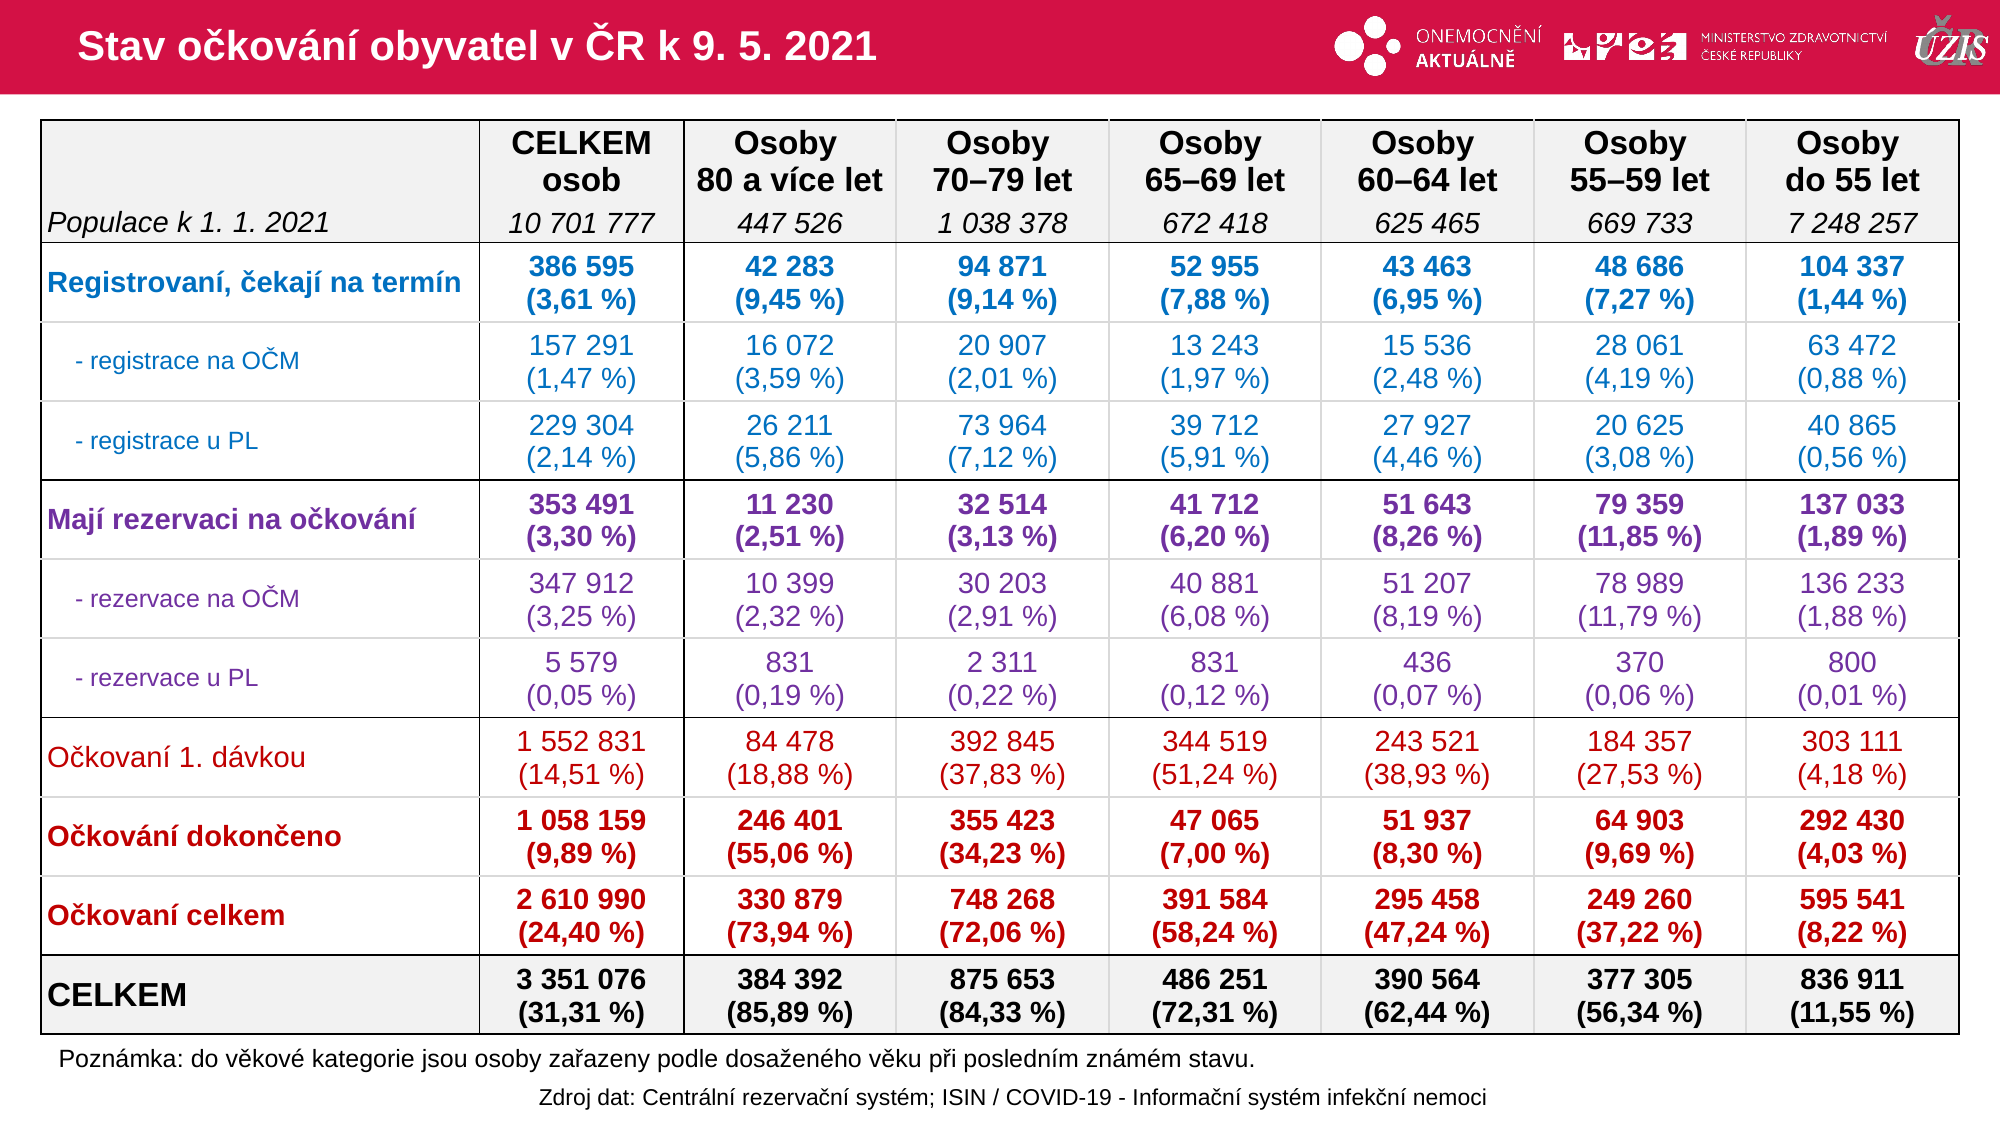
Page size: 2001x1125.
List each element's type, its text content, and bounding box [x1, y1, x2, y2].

table_cell 243 521 (38,93 %) [1322, 718, 1533, 796]
table_cell 184 357 (27,53 %) [1535, 718, 1745, 796]
table_cell 672 418 [1110, 202, 1320, 242]
table_cell 51 207 (8,19 %) [1322, 560, 1533, 637]
table_cell 384 392 (85,89 %) [685, 956, 895, 1033]
table_cell 43 463 (6,95 %) [1322, 243, 1533, 321]
table_cell 15 536 (2,48 %) [1322, 323, 1533, 400]
picture [1915, 15, 1989, 66]
table_cell 7 248 257 [1747, 202, 1958, 242]
title Stav očkování obyvatel v ČR k 9. 5. 2021 [62, 0, 1144, 95]
table_cell 386 595 (3,61 %) [480, 243, 683, 321]
table_cell 344 519 (51,24 %) [1110, 718, 1320, 796]
table_header Osoby 55–59 let [1535, 121, 1745, 202]
table_cell 40 865 (0,56 %) [1747, 402, 1958, 479]
table_cell 355 423 (34,23 %) [897, 798, 1108, 875]
table_cell 27 927 (4,46 %) [1322, 402, 1533, 479]
table_cell 800 (0,01 %) [1747, 639, 1958, 717]
table_header Osoby 65–69 let [1110, 121, 1320, 202]
table_cell 5 579 (0,05 %) [480, 639, 683, 717]
table_cell - registrace u PL [42, 402, 479, 479]
table_cell - registrace na OČM [42, 323, 479, 400]
table_cell 28 061 (4,19 %) [1535, 323, 1745, 400]
table_cell 73 964 (7,12 %) [897, 402, 1108, 479]
table_cell 292 430 (4,03 %) [1747, 798, 1958, 875]
table_header [42, 121, 479, 202]
table_cell 11 230 (2,51 %) [685, 481, 895, 558]
table_header CELKEM osob [480, 121, 683, 202]
table_cell 20 625 (3,08 %) [1535, 402, 1745, 479]
table_cell 47 065 (7,00 %) [1110, 798, 1320, 875]
table_cell 84 478 (18,88 %) [685, 718, 895, 796]
table_cell 13 243 (1,97 %) [1110, 323, 1320, 400]
picture [1563, 31, 1888, 60]
text_box Zdroj dat: Centrální rezervační systém; ISIN / COVID-19 - Informační systém infekční nemoci [523, 1080, 1503, 1118]
table_cell 246 401 (55,06 %) [685, 798, 895, 875]
table_cell 625 465 [1322, 202, 1533, 242]
table_cell CELKEM [42, 956, 479, 1033]
table_cell 136 233 (1,88 %) [1747, 560, 1958, 637]
text_box Poznámka: do věkové kategorie jsou osoby zařazeny podle dosaženého věku při posledním známém stavu. [43, 1034, 1962, 1080]
table_cell 78 989 (11,79 %) [1535, 560, 1745, 637]
table_cell 836 911 (11,55 %) [1747, 956, 1958, 1033]
table_cell 52 955 (7,88 %) [1110, 243, 1320, 321]
table_cell Očkovaní celkem [42, 877, 479, 954]
table_cell 669 733 [1535, 202, 1745, 242]
table_cell 157 291 (1,47 %) [480, 323, 683, 400]
table_cell 63 472 (0,88 %) [1747, 323, 1958, 400]
table_cell 303 111 (4,18 %) [1747, 718, 1958, 796]
table_cell 39 712 (5,91 %) [1110, 402, 1320, 479]
table_cell 51 643 (8,26 %) [1322, 481, 1533, 558]
table_cell 79 359 (11,85 %) [1535, 481, 1745, 558]
table_cell 2 311 (0,22 %) [897, 639, 1108, 717]
table_cell Očkovaní 1. dávkou [42, 718, 479, 796]
table_cell Očkování dokončeno [42, 798, 479, 875]
table_cell 1 038 378 [897, 202, 1108, 242]
table_cell 486 251 (72,31 %) [1110, 956, 1320, 1033]
table_header Osoby 70–79 let [897, 121, 1108, 202]
table_header Osoby 60–64 let [1322, 121, 1533, 202]
table_cell 595 541 (8,22 %) [1747, 877, 1958, 954]
table_cell 229 304 (2,14 %) [480, 402, 683, 479]
table_cell 42 283 (9,45 %) [685, 243, 895, 321]
table_cell 10 399 (2,32 %) [685, 560, 895, 637]
table_cell 48 686 (7,27 %) [1535, 243, 1745, 321]
table_cell 392 845 (37,83 %) [897, 718, 1108, 796]
table_cell 41 712 (6,20 %) [1110, 481, 1320, 558]
table_cell 30 203 (2,91 %) [897, 560, 1108, 637]
table_cell 249 260 (37,22 %) [1535, 877, 1745, 954]
table_cell 94 871 (9,14 %) [897, 243, 1108, 321]
table_cell - rezervace u PL [42, 639, 479, 717]
table_cell 390 564 (62,44 %) [1322, 956, 1533, 1033]
table_cell Mají rezervaci na očkování [42, 481, 479, 558]
table_cell 447 526 [685, 202, 895, 242]
table_cell - rezervace na OČM [42, 560, 479, 637]
table_cell 40 881 (6,08 %) [1110, 560, 1320, 637]
table_cell 391 584 (58,24 %) [1110, 877, 1320, 954]
table_cell 3 351 076 (31,31 %) [480, 956, 683, 1033]
table_cell 436 (0,07 %) [1322, 639, 1533, 717]
table_cell 20 907 (2,01 %) [897, 323, 1108, 400]
picture [1334, 16, 1542, 76]
table_cell 1 552 831 (14,51 %) [480, 718, 683, 796]
table_cell 2 610 990 (24,40 %) [480, 877, 683, 954]
table_cell 32 514 (3,13 %) [897, 481, 1108, 558]
table_cell 875 653 (84,33 %) [897, 956, 1108, 1033]
table_cell 1 058 159 (9,89 %) [480, 798, 683, 875]
table_cell 26 211 (5,86 %) [685, 402, 895, 479]
table_header Osoby 80 a více let [685, 121, 895, 202]
table_cell 831 (0,19 %) [685, 639, 895, 717]
table_cell 104 337 (1,44 %) [1747, 243, 1958, 321]
table_cell 330 879 (73,94 %) [685, 877, 895, 954]
table_cell 16 072 (3,59 %) [685, 323, 895, 400]
table_cell 748 268 (72,06 %) [897, 877, 1108, 954]
table_cell 295 458 (47,24 %) [1322, 877, 1533, 954]
table_cell 347 912 (3,25 %) [480, 560, 683, 637]
table_cell Populace k 1. 1. 2021 [42, 202, 479, 242]
table_cell 831 (0,12 %) [1110, 639, 1320, 717]
table_cell 137 033 (1,89 %) [1747, 481, 1958, 558]
table_cell 10 701 777 [480, 202, 683, 242]
table_cell 377 305 (56,34 %) [1535, 956, 1745, 1033]
table_cell Registrovaní, čekají na termín [42, 243, 479, 321]
table_cell 370 (0,06 %) [1535, 639, 1745, 717]
table_cell 353 491 (3,30 %) [480, 481, 683, 558]
table_cell 51 937 (8,30 %) [1322, 798, 1533, 875]
table_header Osoby do 55 let [1747, 121, 1958, 202]
table_cell 64 903 (9,69 %) [1535, 798, 1745, 875]
